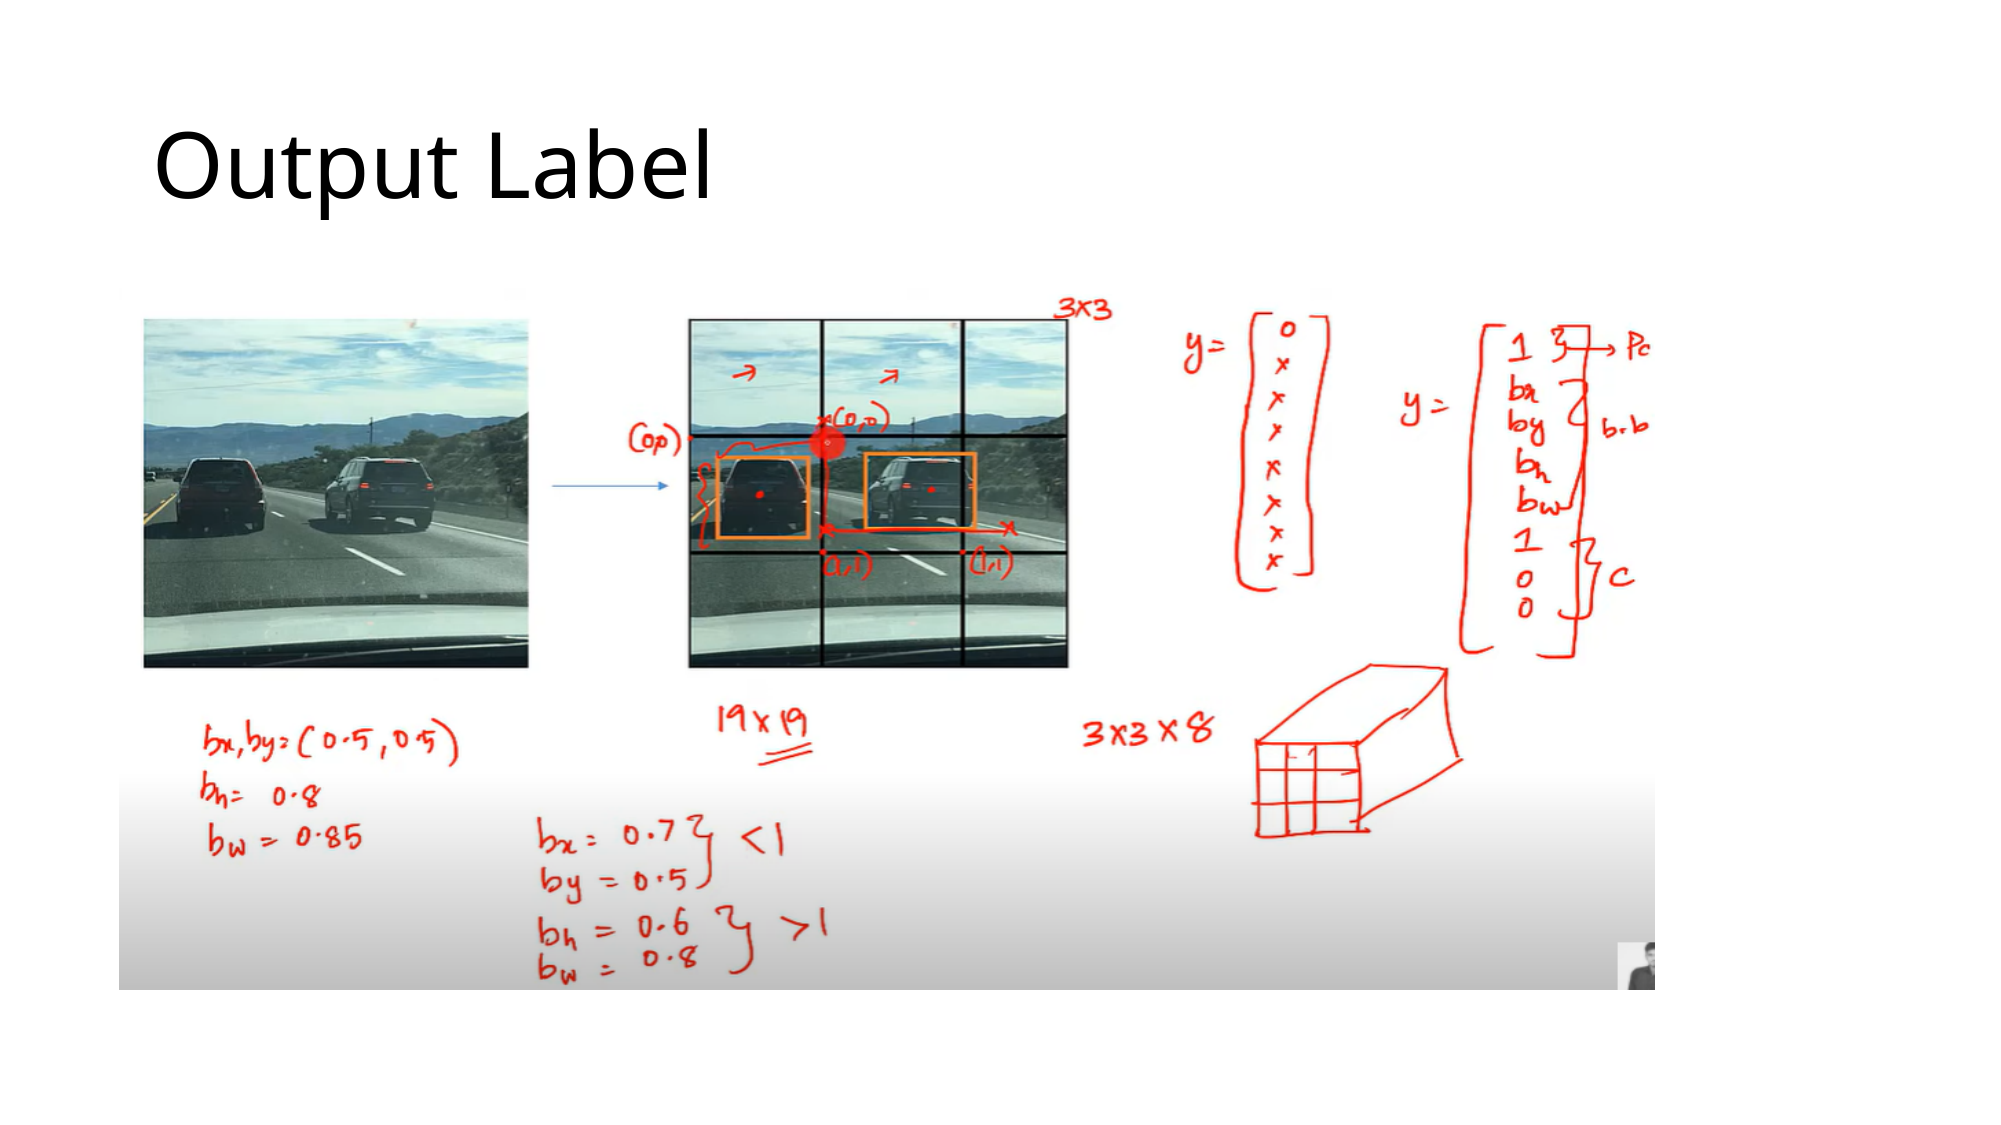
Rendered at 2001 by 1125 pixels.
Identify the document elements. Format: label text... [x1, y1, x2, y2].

picture [119, 288, 1655, 990]
title Output Label [137, 59, 1863, 278]
